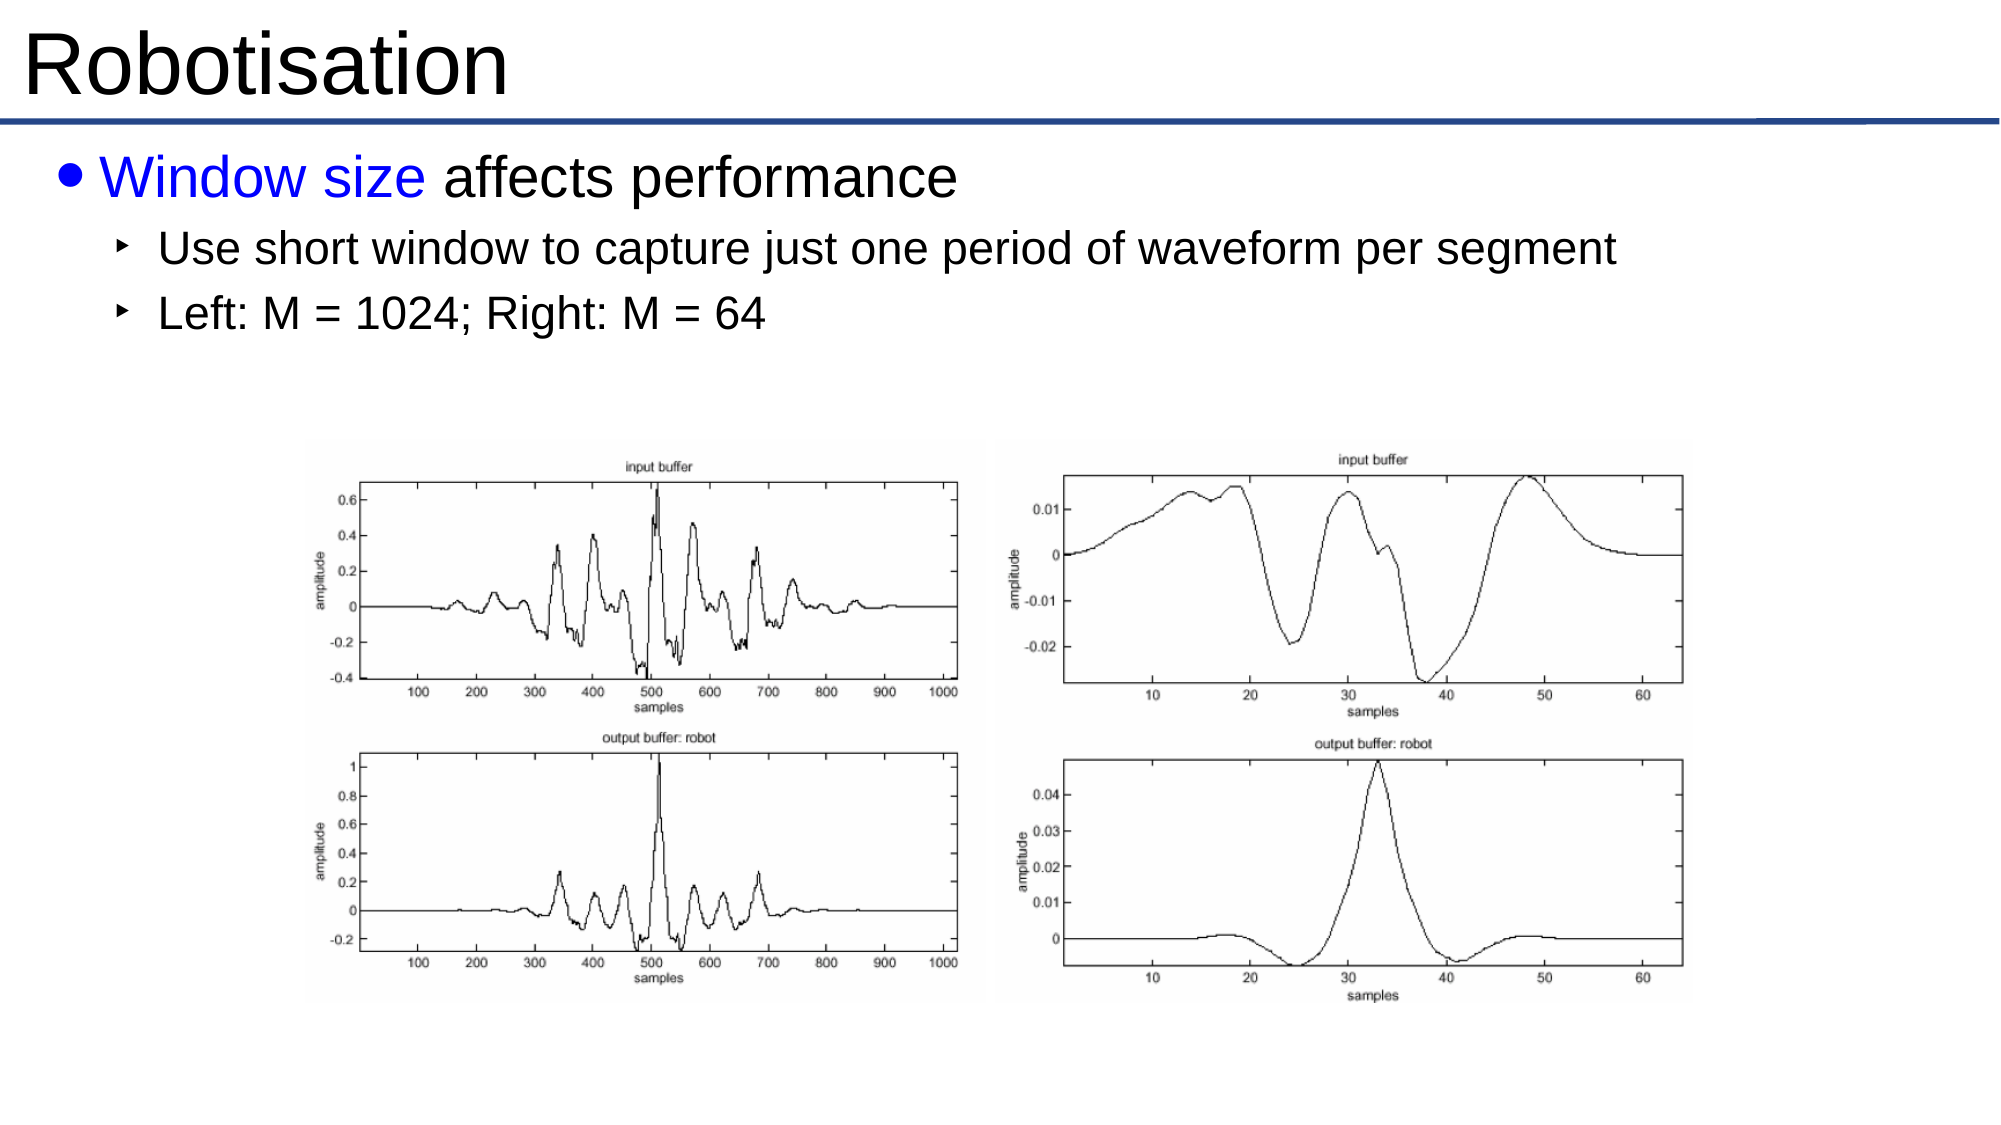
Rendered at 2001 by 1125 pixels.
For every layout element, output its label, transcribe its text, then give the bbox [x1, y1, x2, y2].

picture [305, 439, 1693, 1003]
title Robotisation [13, 5, 1985, 114]
list Window size affects performance Use short window to capture just one period of waveform per segment Left: M = 1024; Right: M = 64 [17, 129, 1989, 1117]
